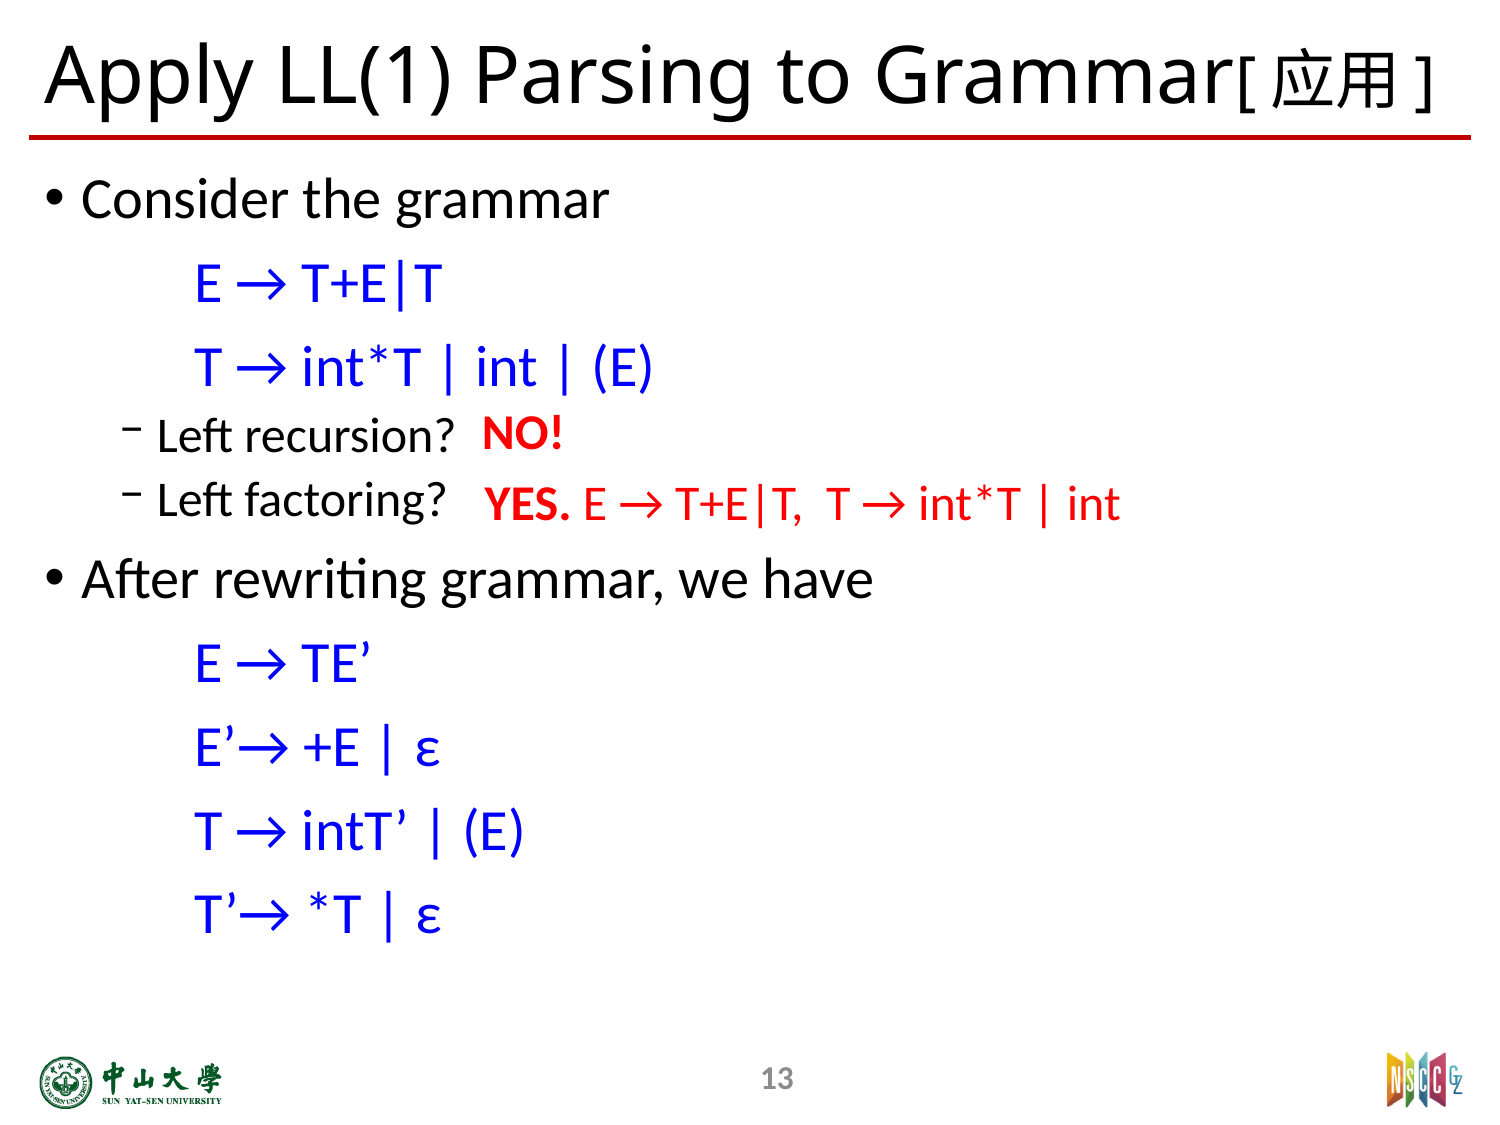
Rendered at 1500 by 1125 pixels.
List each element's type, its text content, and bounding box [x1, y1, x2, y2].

picture [1376, 1042, 1471, 1116]
title Apply LL(1) Parsing to Grammar[应用] [29, 19, 1471, 138]
picture [29, 1049, 231, 1118]
text_box NO! [467, 392, 580, 467]
list Consider the grammar E → T+E|T T → int*T | int | (E) Left recursion? Left factoring? After rewriting grammar, we have E → TE’ E’→ +E | ε T → intT’ | (E) T’→ *T | ε [29, 160, 1471, 1014]
text_box YES. E → T+E|T, T → int*T | int [469, 463, 1136, 538]
slide_number 13 [608, 1045, 946, 1106]
